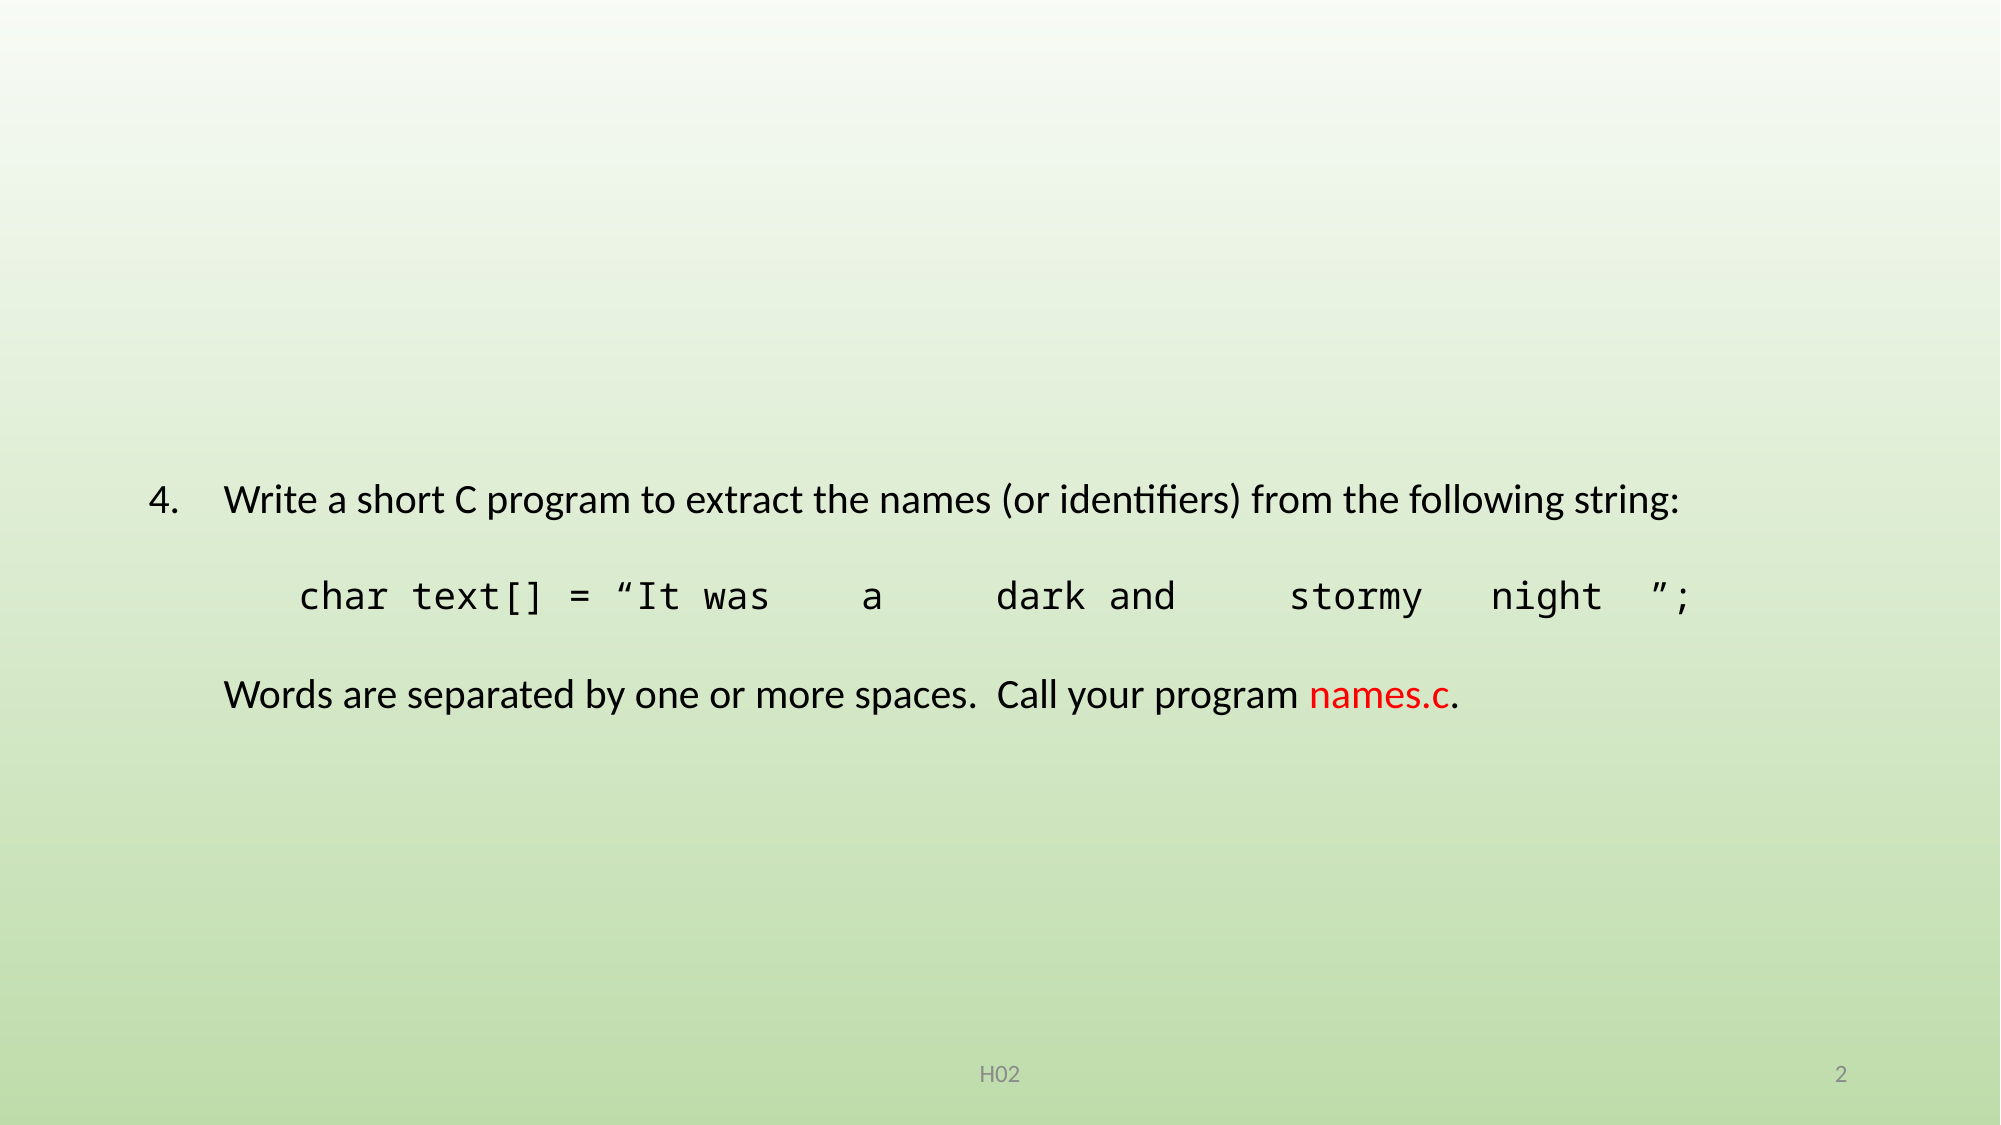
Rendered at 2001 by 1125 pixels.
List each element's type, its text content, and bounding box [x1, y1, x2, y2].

text_box Write a short C program to extract the names (or identifiers) from the following string: char text[] = “It was a dark and stormy night ”; Words are separated by one or more spaces. Call your program names.c. [133, 464, 1904, 775]
footer H02 [662, 1042, 1338, 1103]
slide_number 2 [1412, 1042, 1863, 1103]
